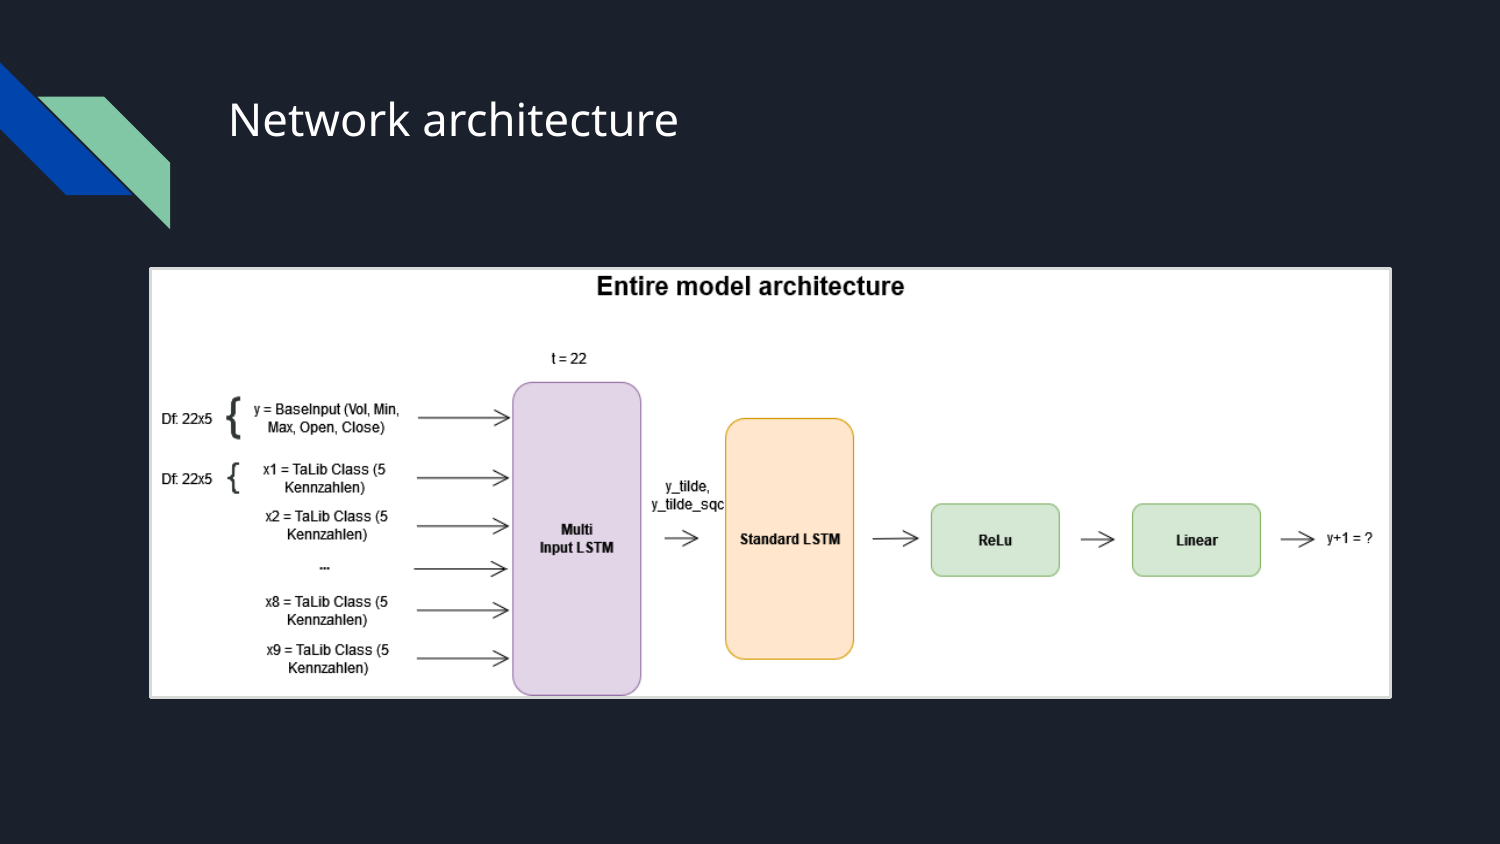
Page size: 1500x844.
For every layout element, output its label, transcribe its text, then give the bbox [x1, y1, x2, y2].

title Network architecture [212, 75, 1368, 161]
picture [151, 270, 1389, 697]
